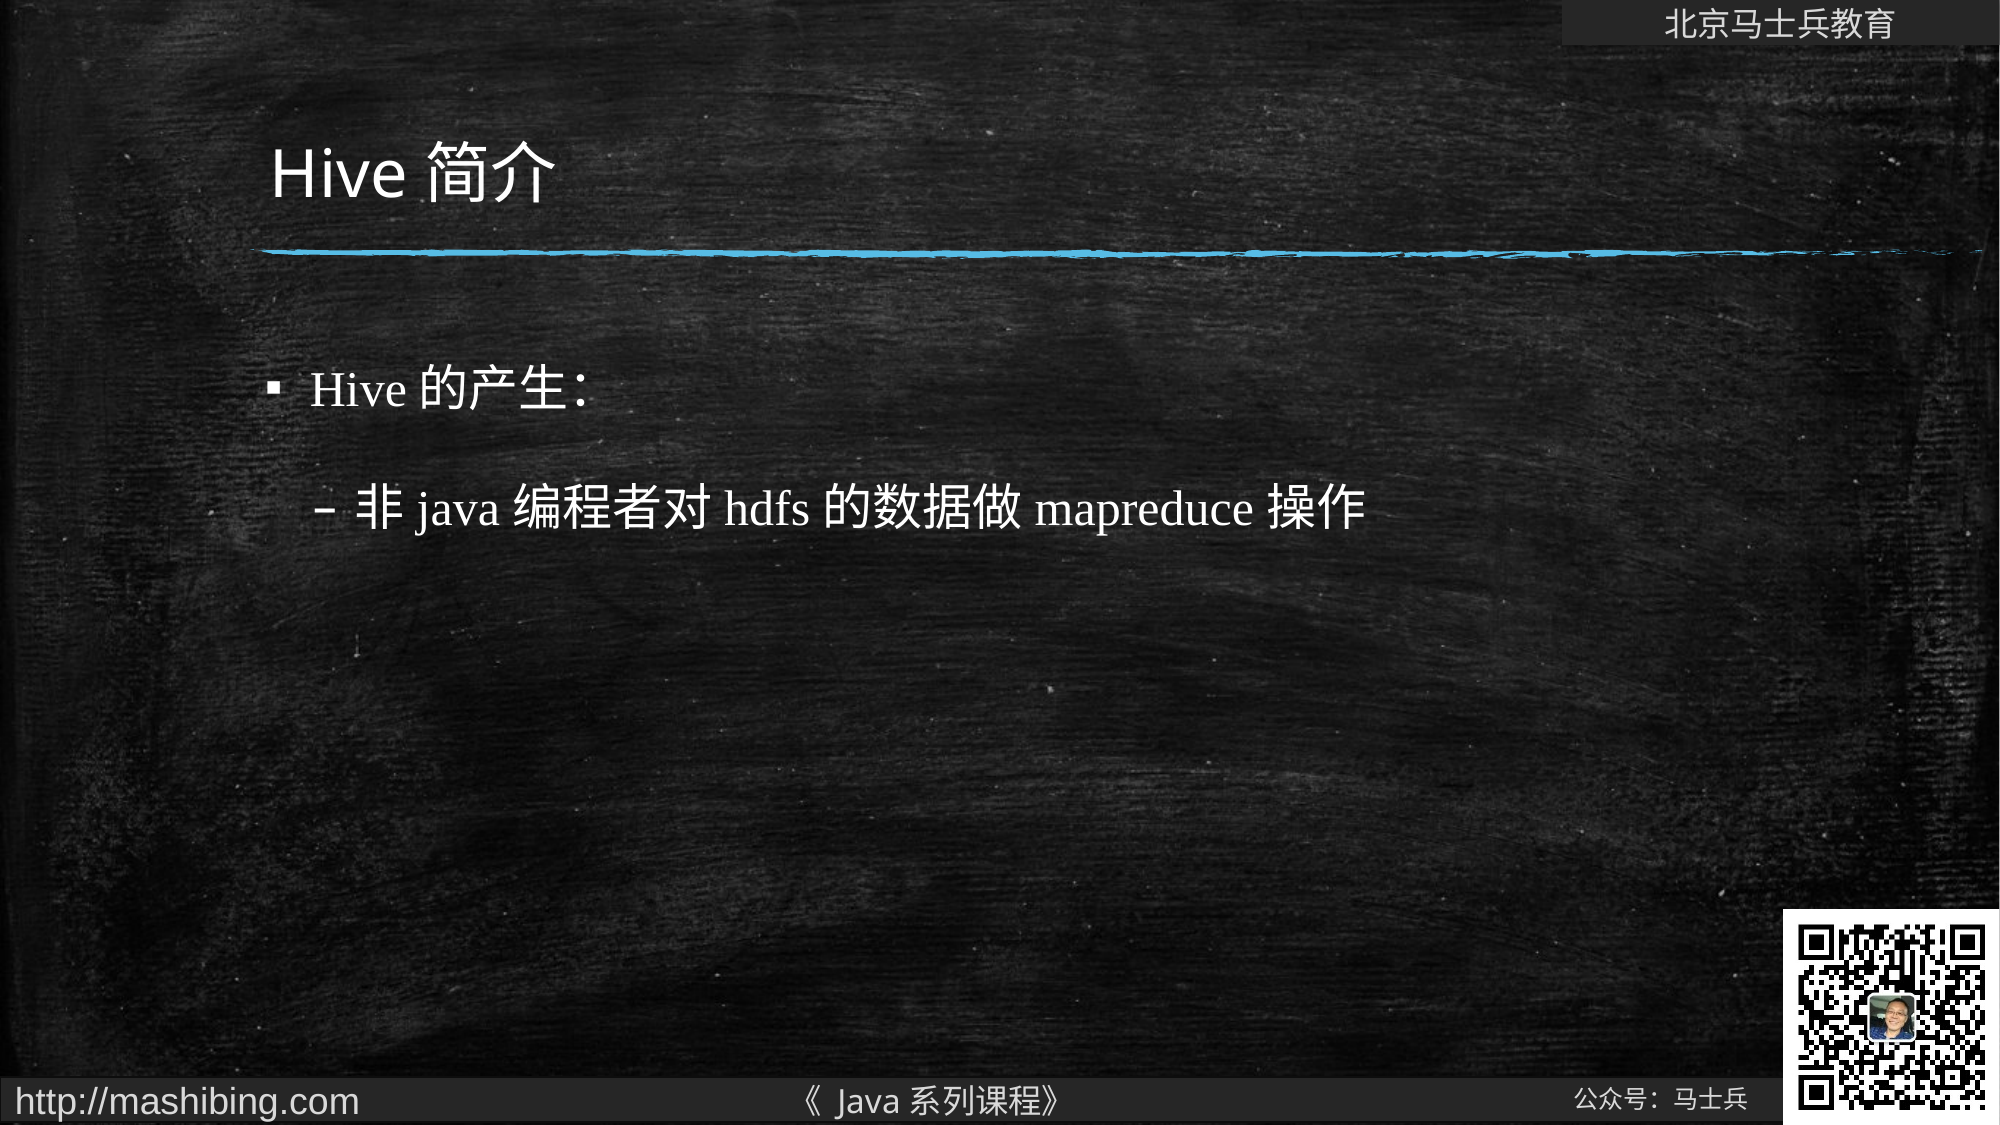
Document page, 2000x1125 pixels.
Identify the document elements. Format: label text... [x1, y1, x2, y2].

picture [1783, 909, 2000, 1125]
title Hive简介 [254, 52, 1755, 220]
list Hive的产生： 非java编程者对hdfs的数据做mapreduce操作 [249, 302, 1750, 1003]
